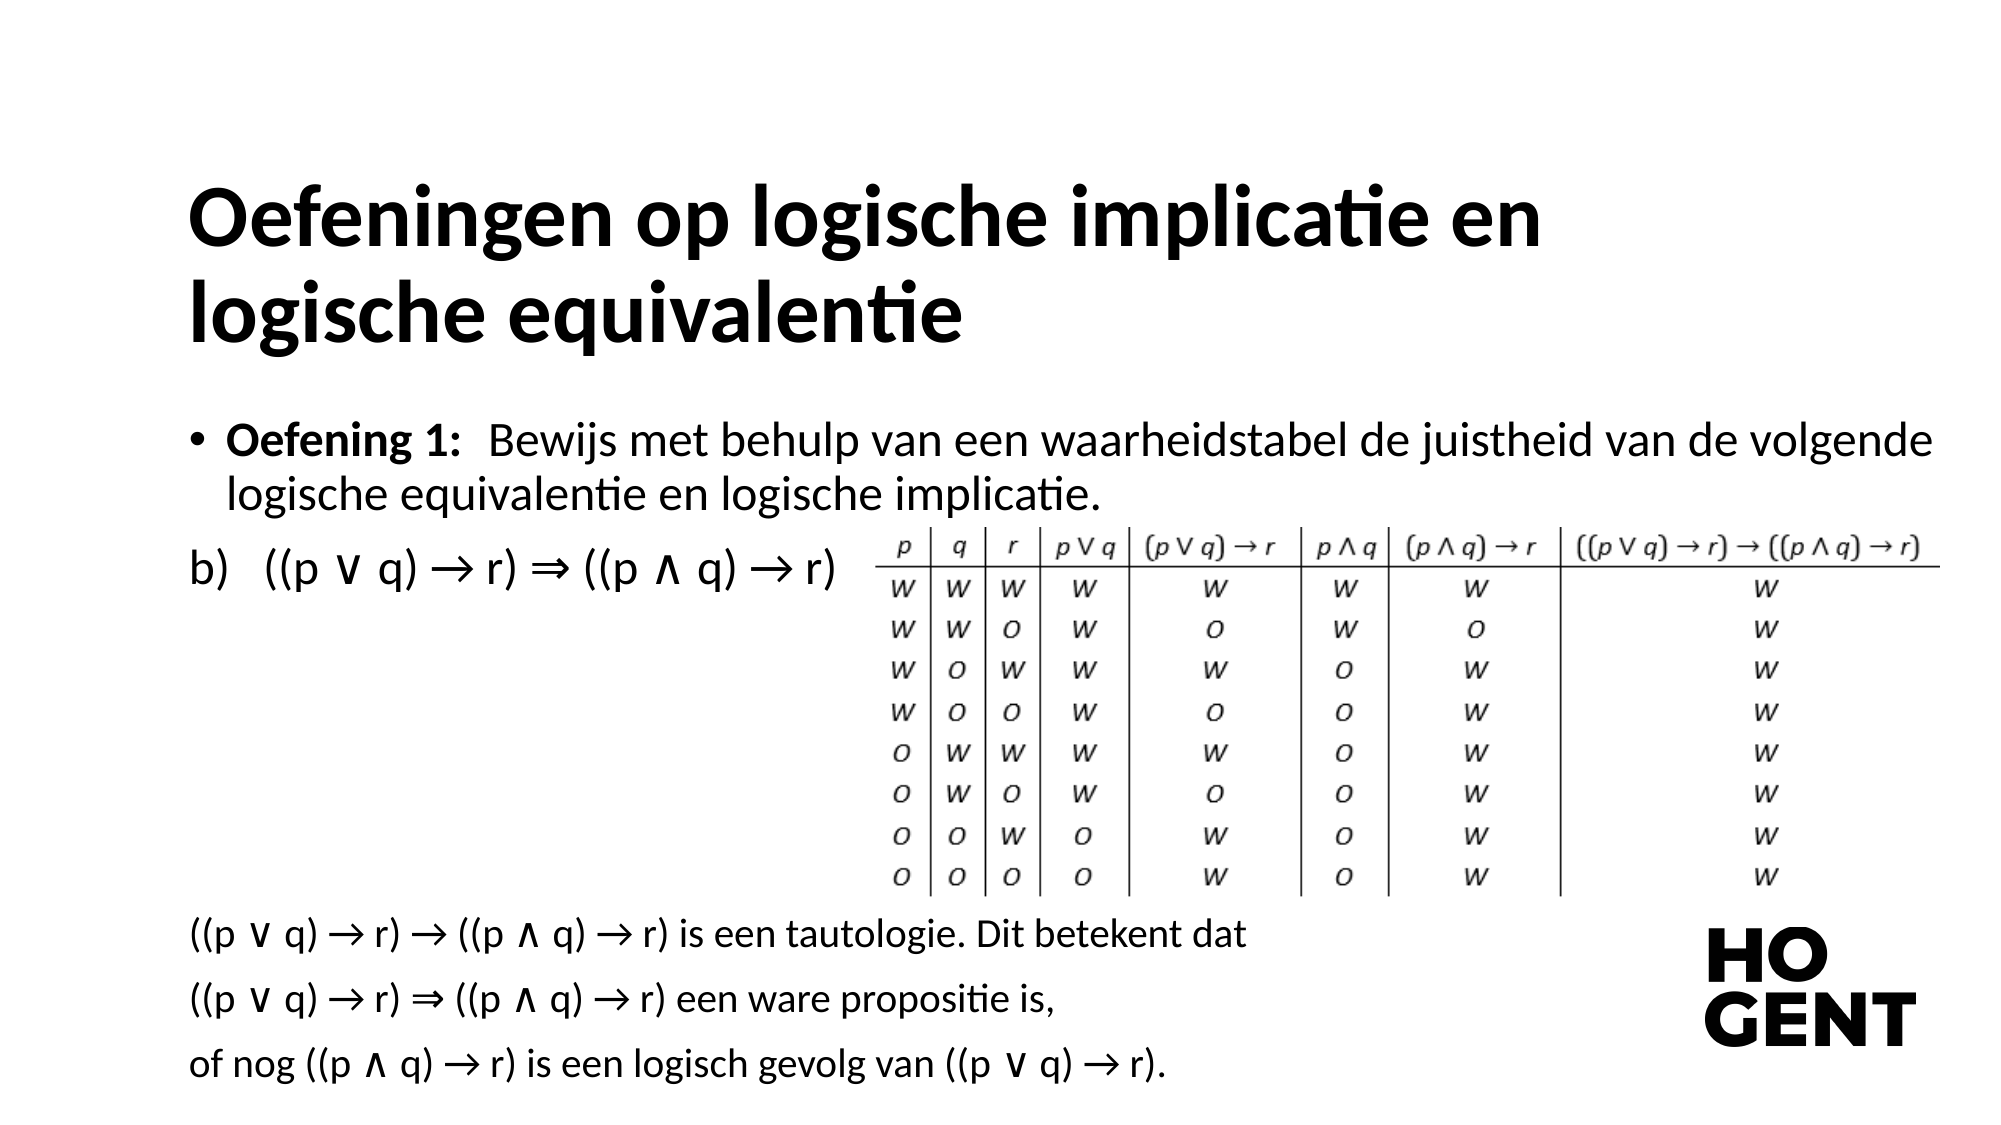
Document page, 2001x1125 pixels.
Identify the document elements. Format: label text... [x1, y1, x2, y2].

picture [874, 527, 1940, 906]
list Oefening 1: Bewijs met behulp van een waarheidstabel de juistheid van de volgende logische equivalentie en logische implicatie. ((p ∨ q) → r) ⇒ ((p ∧ q) → r) ((p ∨ q) → r) → ((p ∧ q) → r) is een tautologie. Dit betekent dat ((p ∨ q) → r) ⇒ ((p ∧ q) → r) een ware propositie is, of nog ((p ∧ q) → r) is een logisch gevolg van ((p ∨ q) → r). [173, 326, 1974, 1100]
title Oefeningen op logische implicatie en logische equivalentie [173, 162, 1866, 297]
